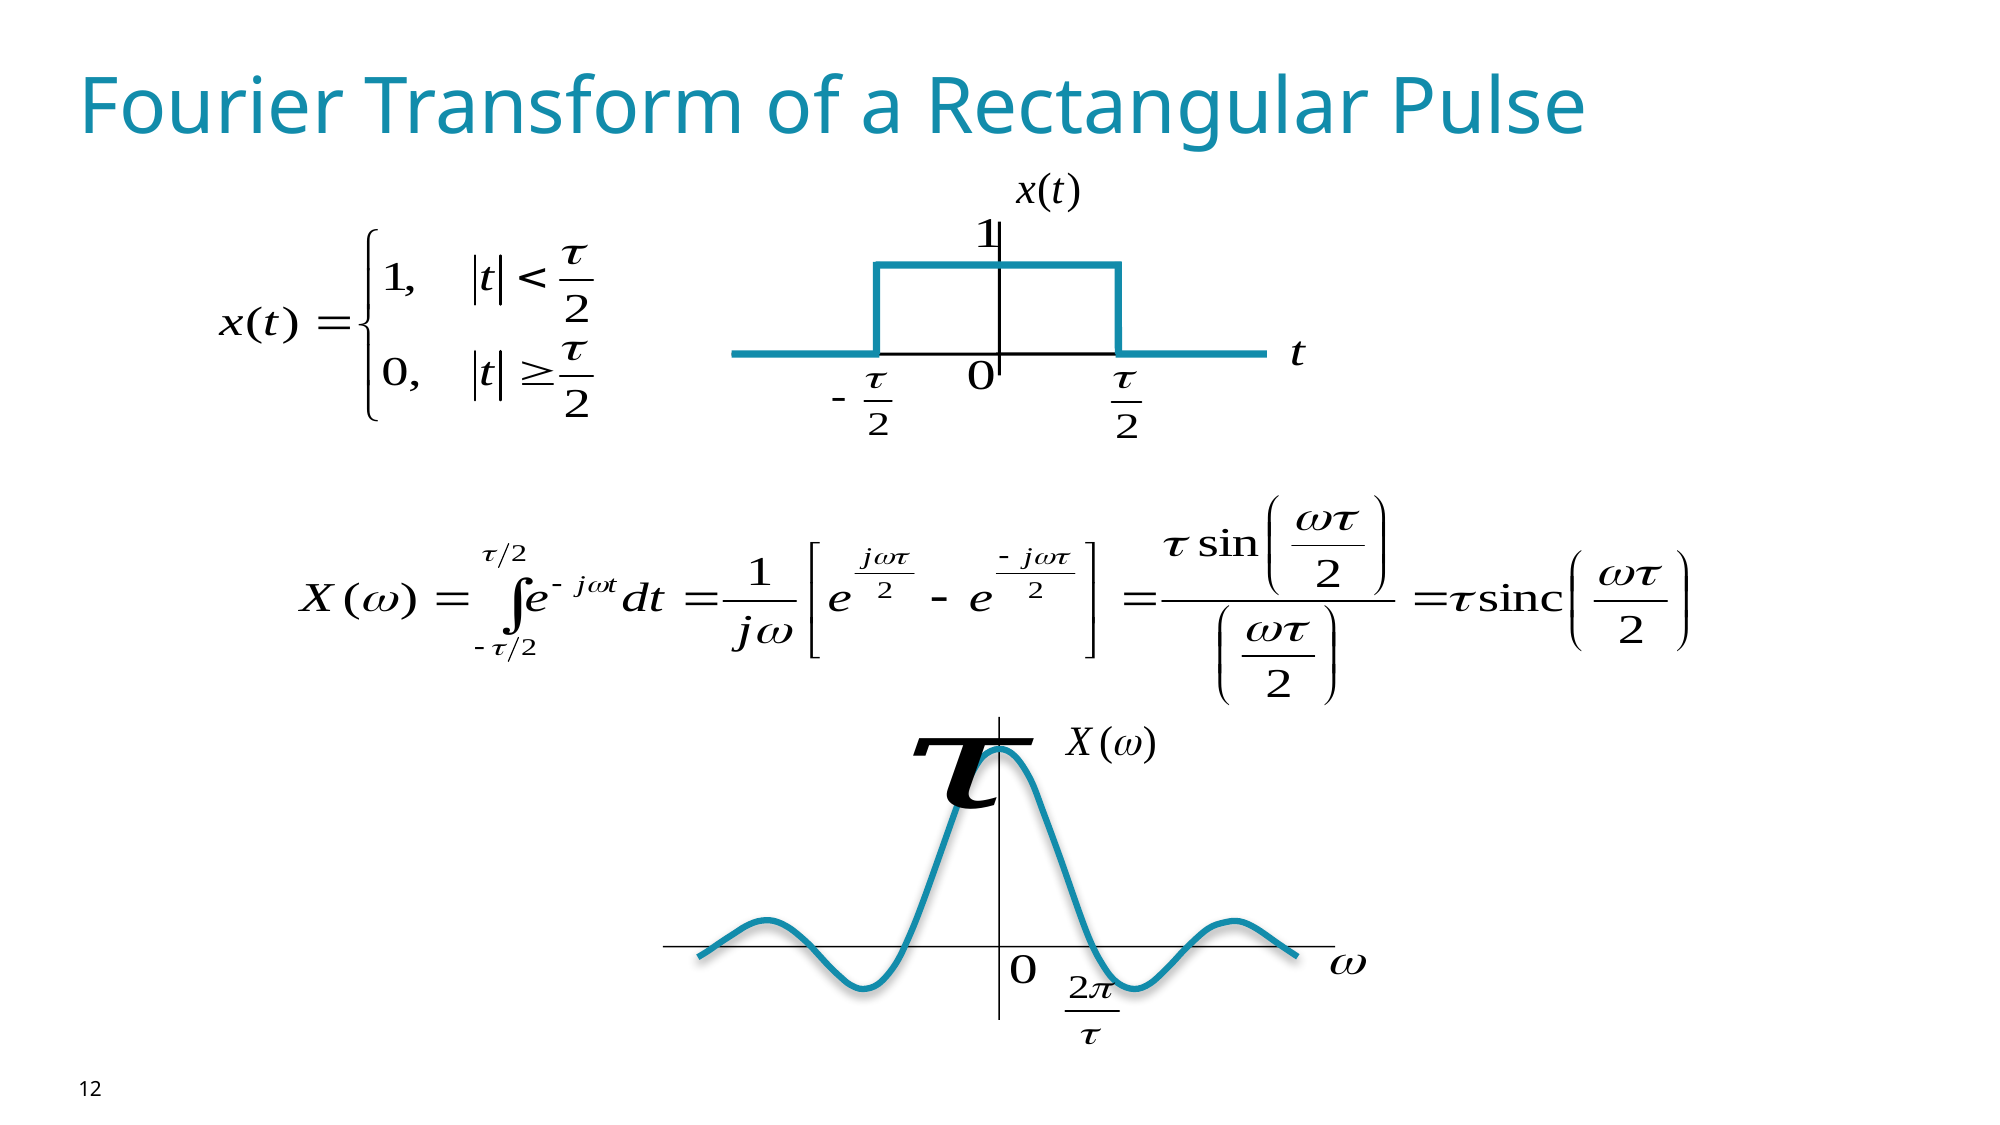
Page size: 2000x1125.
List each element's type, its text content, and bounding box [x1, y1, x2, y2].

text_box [208, 219, 605, 432]
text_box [731, 162, 1316, 447]
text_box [286, 487, 1704, 715]
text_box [662, 715, 1377, 1053]
title Fourier Transform of a Rectangular Pulse [78, 55, 1910, 150]
